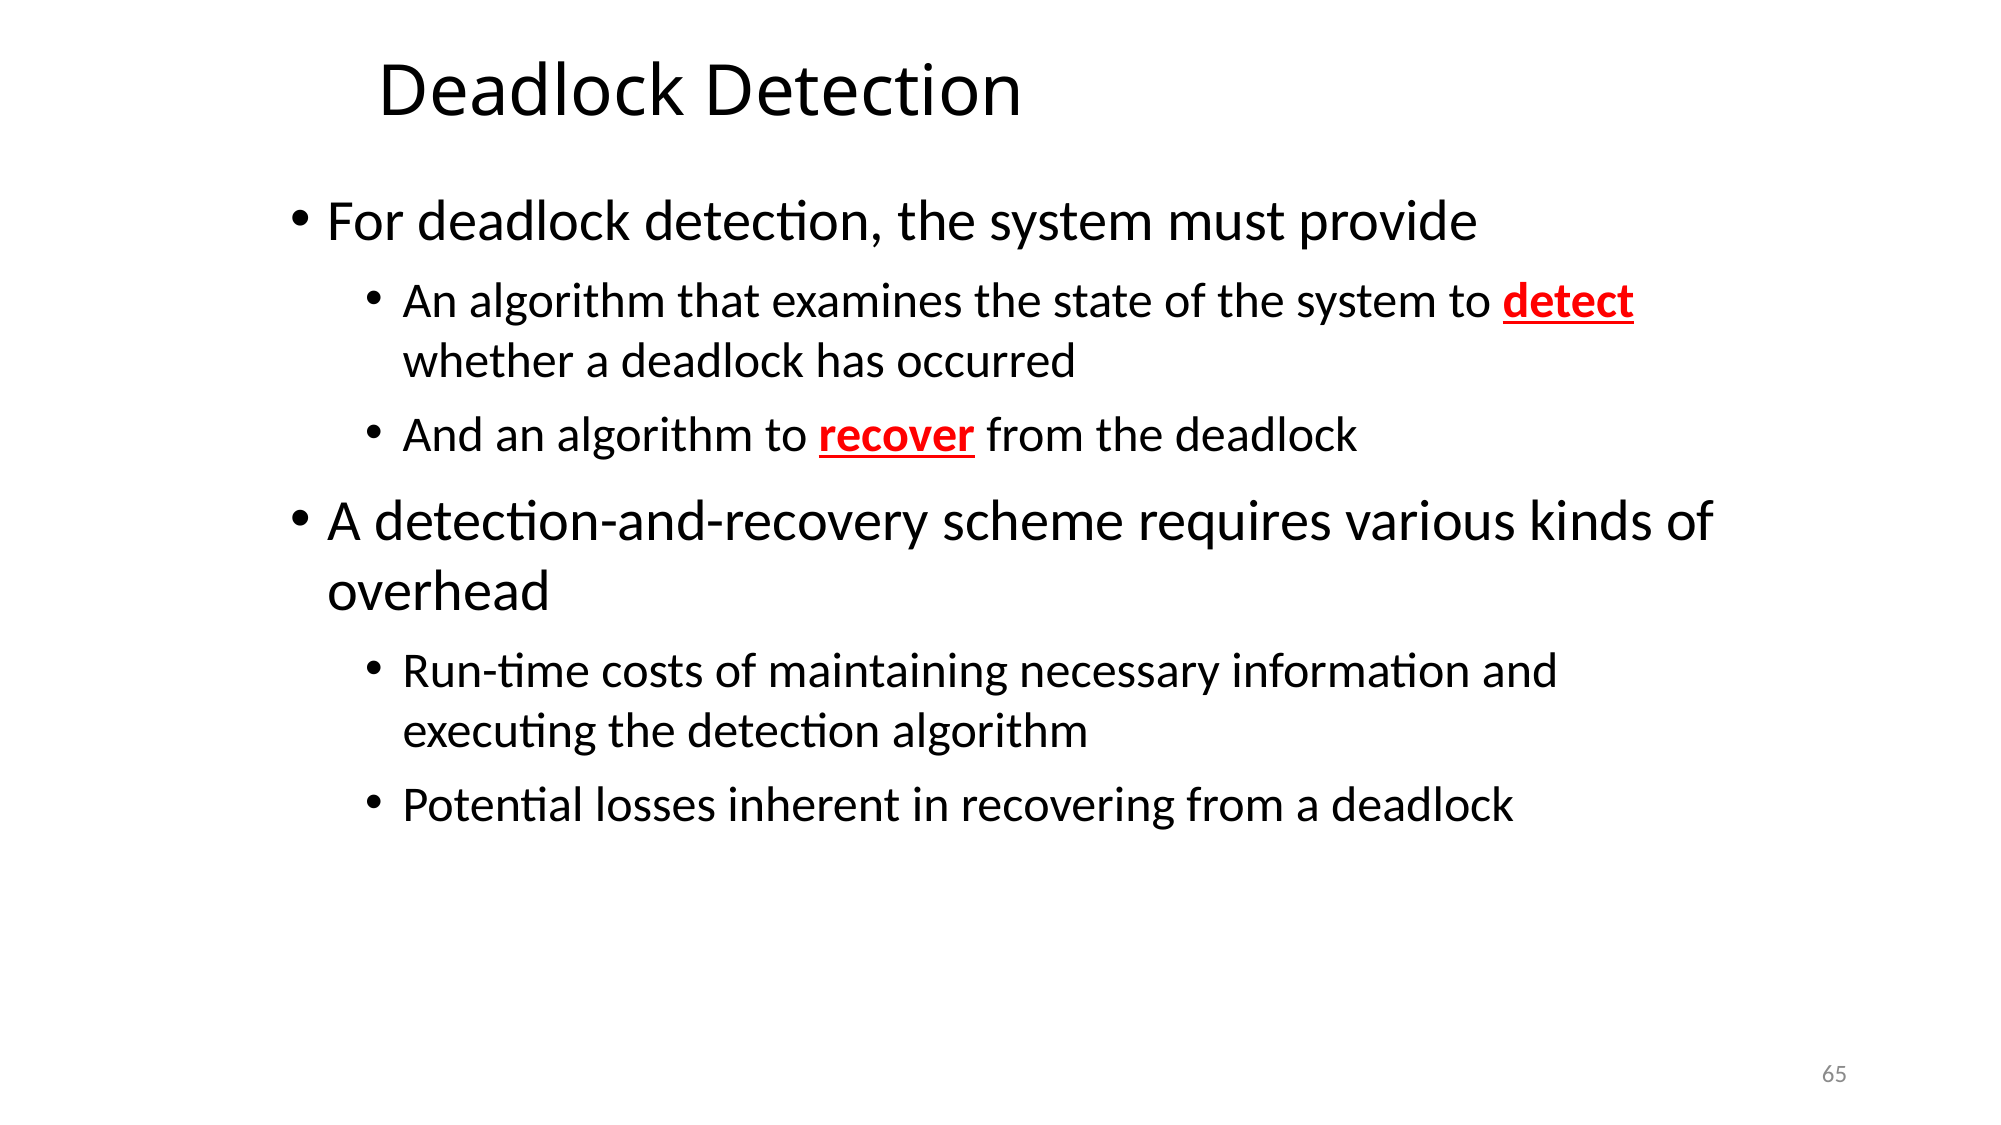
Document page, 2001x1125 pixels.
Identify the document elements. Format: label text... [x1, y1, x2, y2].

list For deadlock detection, the system must provide An algorithm that examines the state of the system to detect whether a deadlock has occurred And an algorithm to recover from the deadlock A detection-and-recovery scheme requires various kinds of overhead Run-time costs of maintaining necessary information and executing the detection algorithm Potential losses inherent in recovering from a deadlock [275, 174, 1750, 1125]
slide_number 65 [1412, 1042, 1863, 1103]
title Deadlock Detection [362, 37, 1688, 138]
